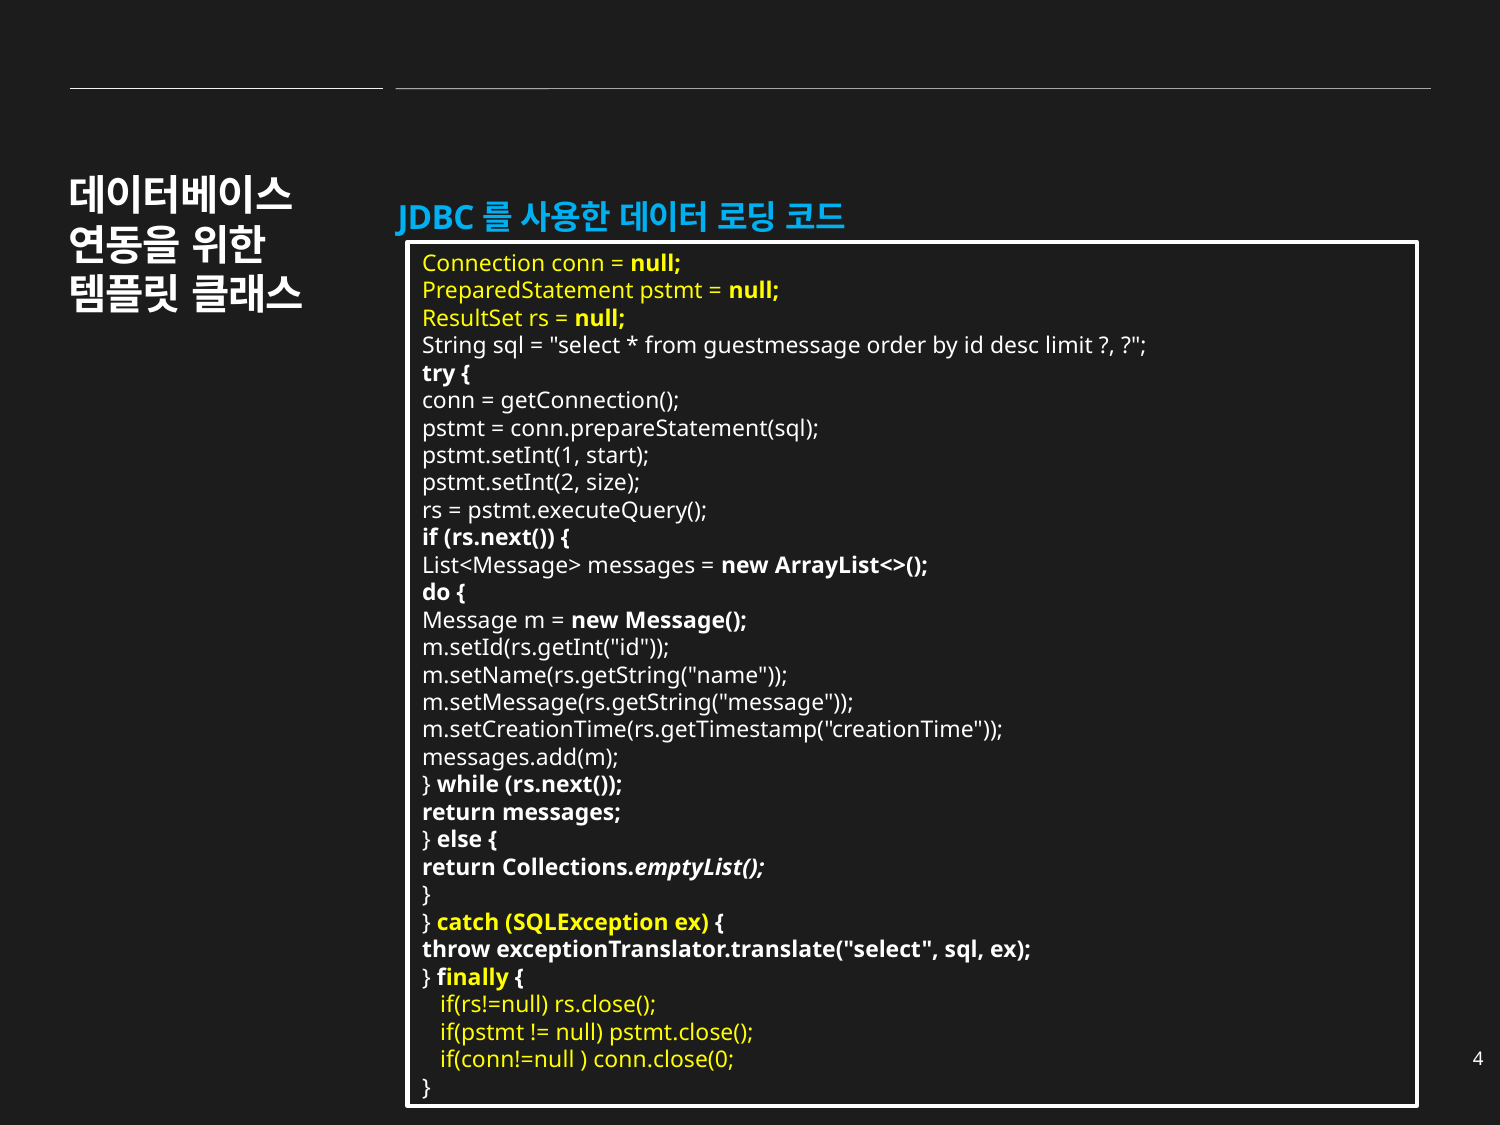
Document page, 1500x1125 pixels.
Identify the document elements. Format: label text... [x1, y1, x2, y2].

text_box JDBC를 사용한 데이터 로딩 코드 [382, 172, 1300, 244]
text_box Connection conn = null; PreparedStatement pstmt = null; ResultSet rs = null; String sql = "select * from guestmessage order by id desc limit ?, ?"; try { conn = getConnection(); pstmt = conn.prepareStatement(sql); pstmt.setInt(1, start); pstmt.setInt(2, size); rs = pstmt.executeQuery(); if (rs.next()) { List<Message> messages = new ArrayList<>(); do { Message m = new Message(); m.setId(rs.getInt("id")); m.setName(rs.getString("name")); m.setMessage(rs.getString("message")); m.setCreationTime(rs.getTimestamp("creationTime")); messages.add(m); } while (rs.next()); return messages; } else { return Collections.emptyList(); } } catch (SQLException ex) { throw exceptionTranslator.translate("select", sql, ex); } finally { if(rs!=null) rs.close(); if(pstmt != null) pstmt.close(); if(conn!=null ) conn.close(0; } [405, 240, 1419, 1108]
text_box 4 [1419, 1039, 1499, 1080]
text_box 데이터베이스 연동을 위한 템플릿 클래스 [53, 160, 360, 402]
